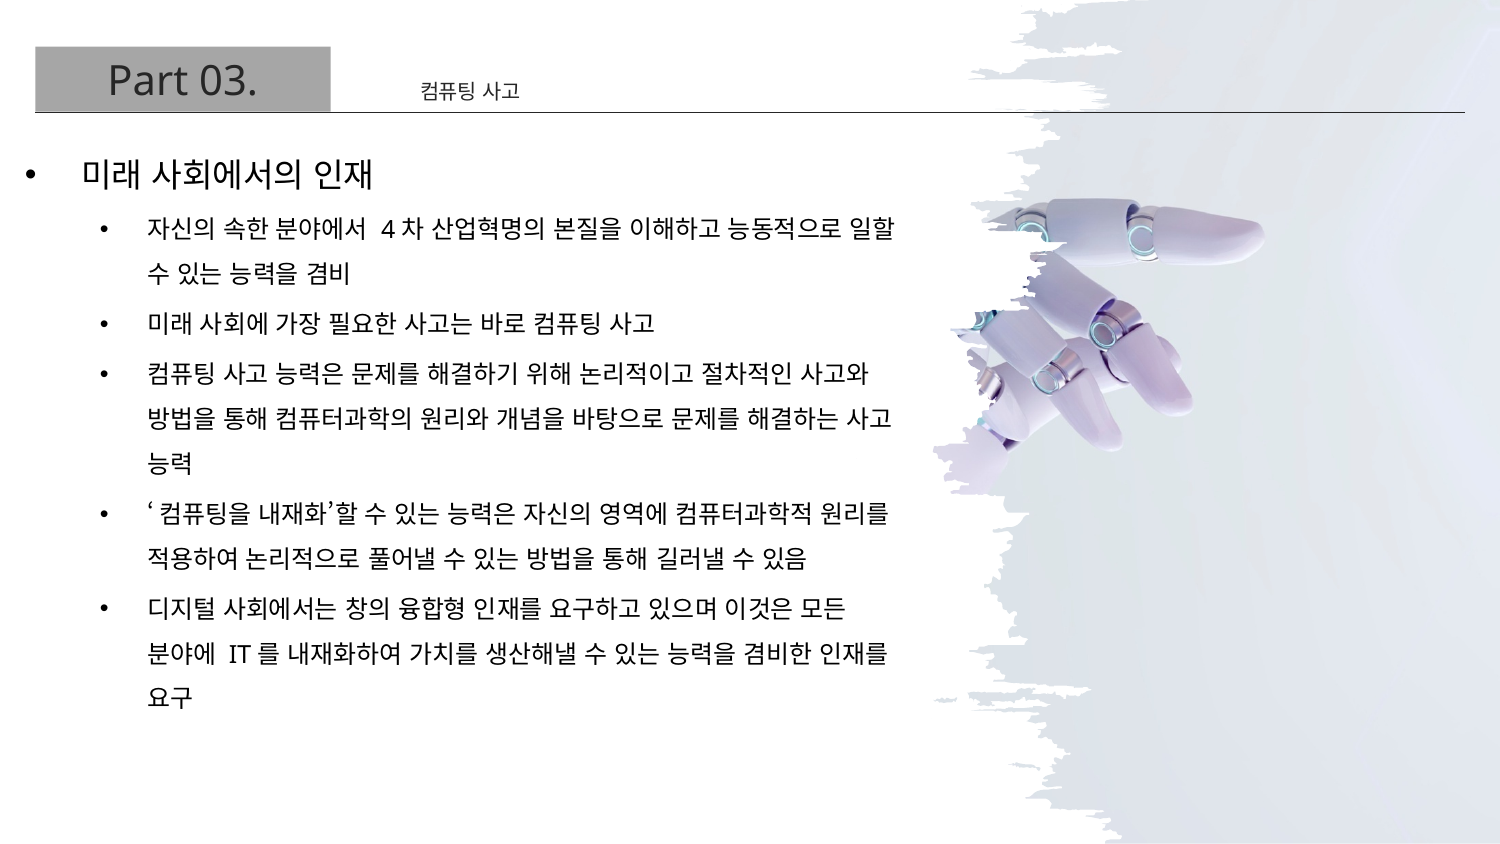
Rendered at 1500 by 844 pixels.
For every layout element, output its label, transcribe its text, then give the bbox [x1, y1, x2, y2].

text_box 미래 사회에서의 인재 자신의 속한 분야에서 4차 산업혁명의 본질을 이해하고 능동적으로 일할 수 있는 능력을 겸비 미래 사회에 가장 필요한 사고는 바로 컴퓨팅 사고 컴퓨팅 사고 능력은 문제를 해결하기 위해 논리적이고 절차적인 사고와 방법을 통해 컴퓨터과학의 원리와 개념을 바탕으로 문제를 해결하는 사고 능력 ‘컴퓨팅을 내재화’할 수 있는 능력은 자신의 영역에 컴퓨터과학적 원리를 적용하여 논리적으로 풀어낼 수 있는 방법을 통해 길러낼 수 있음 디지털 사회에서는 창의 융합형 인재를 요구하고 있으며 이것은 모든 분야에 IT를 내재화하여 가치를 생산해낼 수 있는 능력을 겸비한 인재를 요구 [10, 126, 850, 363]
text_box Part 03. [35, 46, 331, 111]
text_box 컴퓨팅 사고 [316, 71, 625, 111]
picture [855, 0, 1500, 844]
